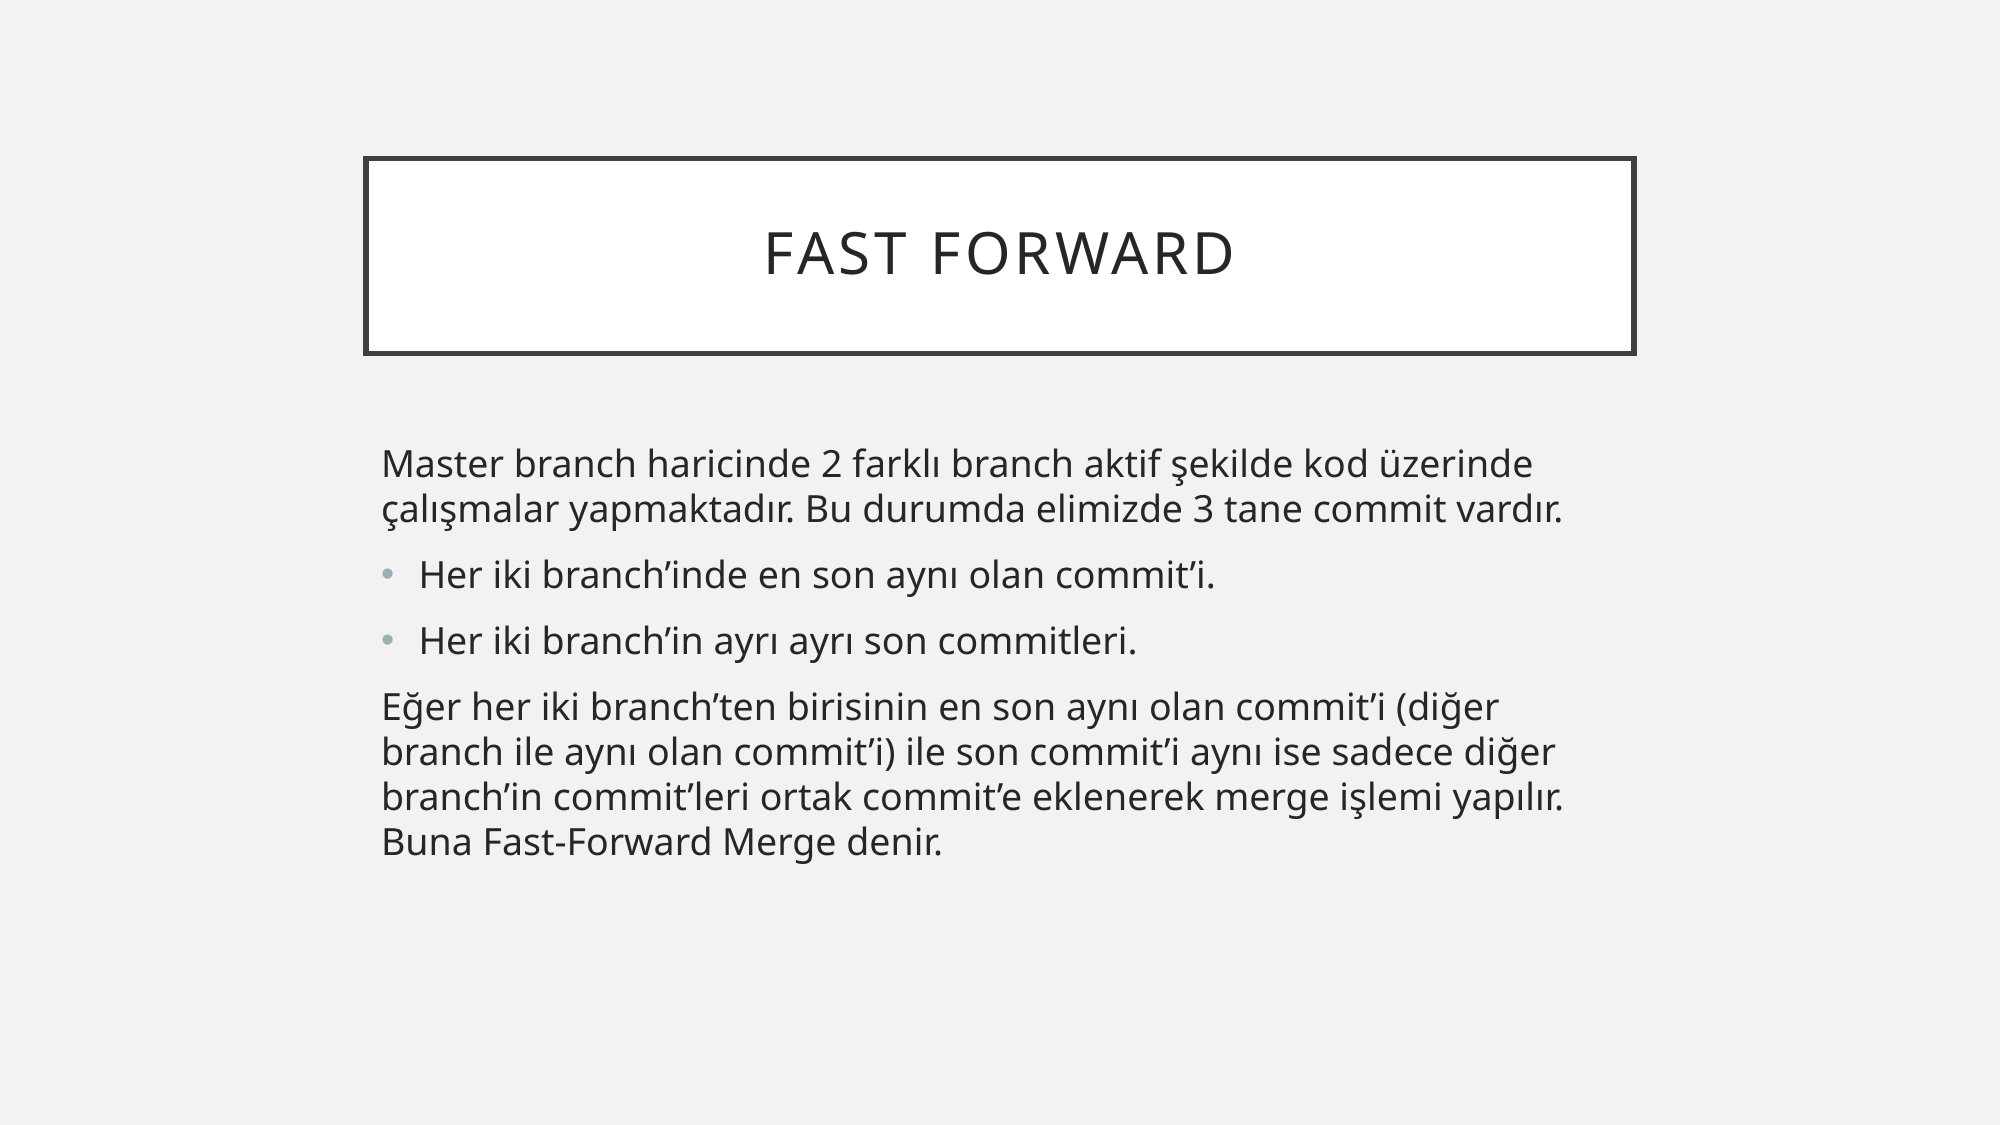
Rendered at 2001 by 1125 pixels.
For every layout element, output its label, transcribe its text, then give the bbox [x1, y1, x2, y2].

title Fast forward [363, 156, 1637, 356]
list Master branch haricinde 2 farklı branch aktif şekilde kod üzerinde çalışmalar yapmaktadır. Bu durumda elimizde 3 tane commit vardır. Her iki branch’inde en son aynı olan commit’i. Her iki branch’in ayrı ayrı son commitleri. Eğer her iki branch’ten birisinin en son aynı olan commit’i (diğer branch ile aynı olan commit’i) ile son commit’i aynı ise sadece diğer branch’in commit’leri ortak commit’e eklenerek merge işlemi yapılır. Buna Fast-Forward Merge denir. [366, 432, 1634, 942]
